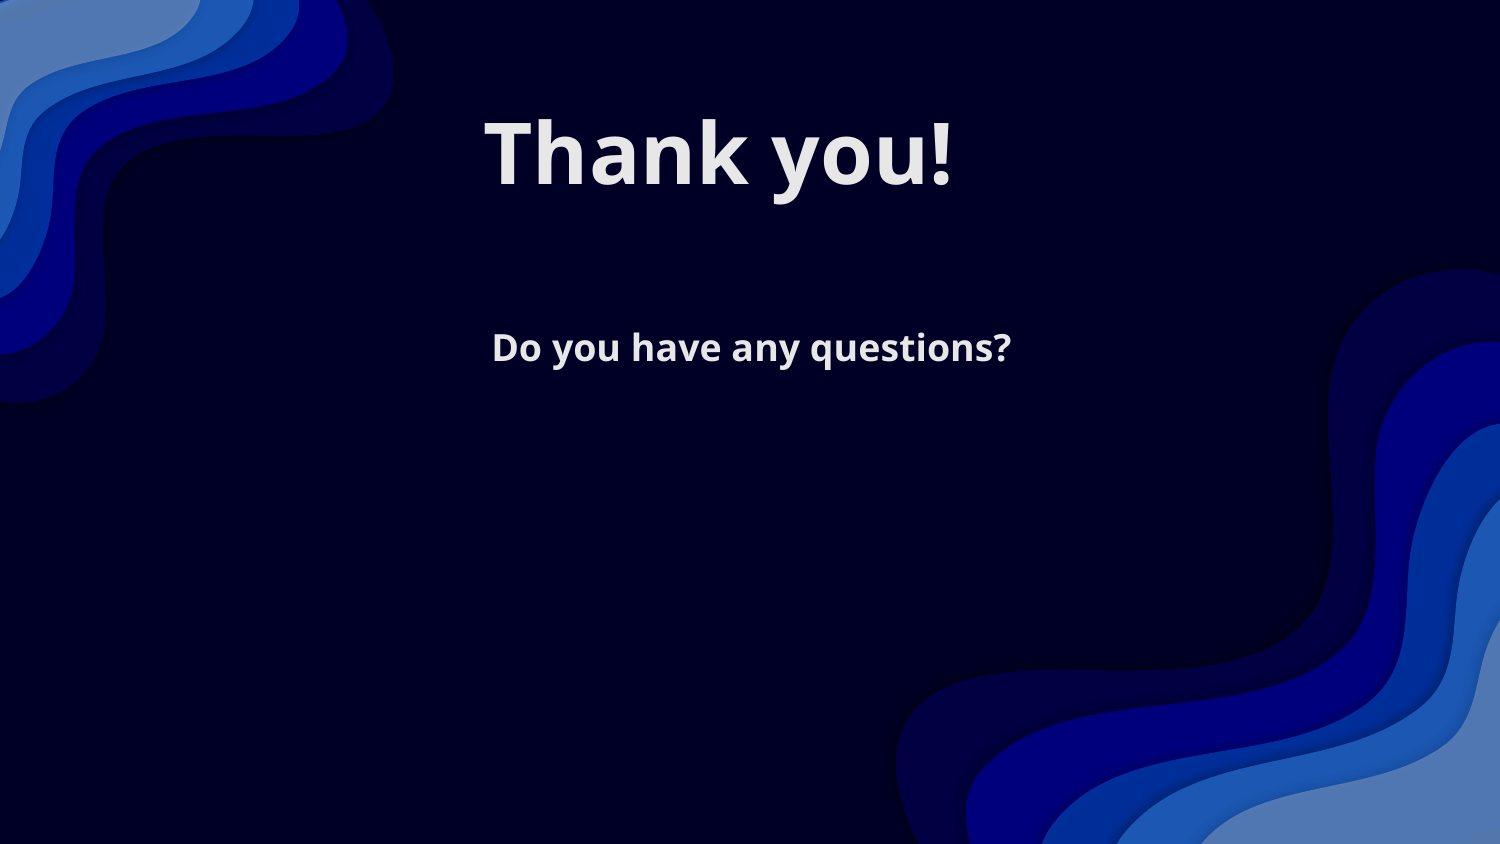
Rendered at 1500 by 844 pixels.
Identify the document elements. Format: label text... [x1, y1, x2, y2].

subtitle Do you have any questions? [76, 232, 1427, 505]
title Thank you! [483, 88, 1017, 214]
